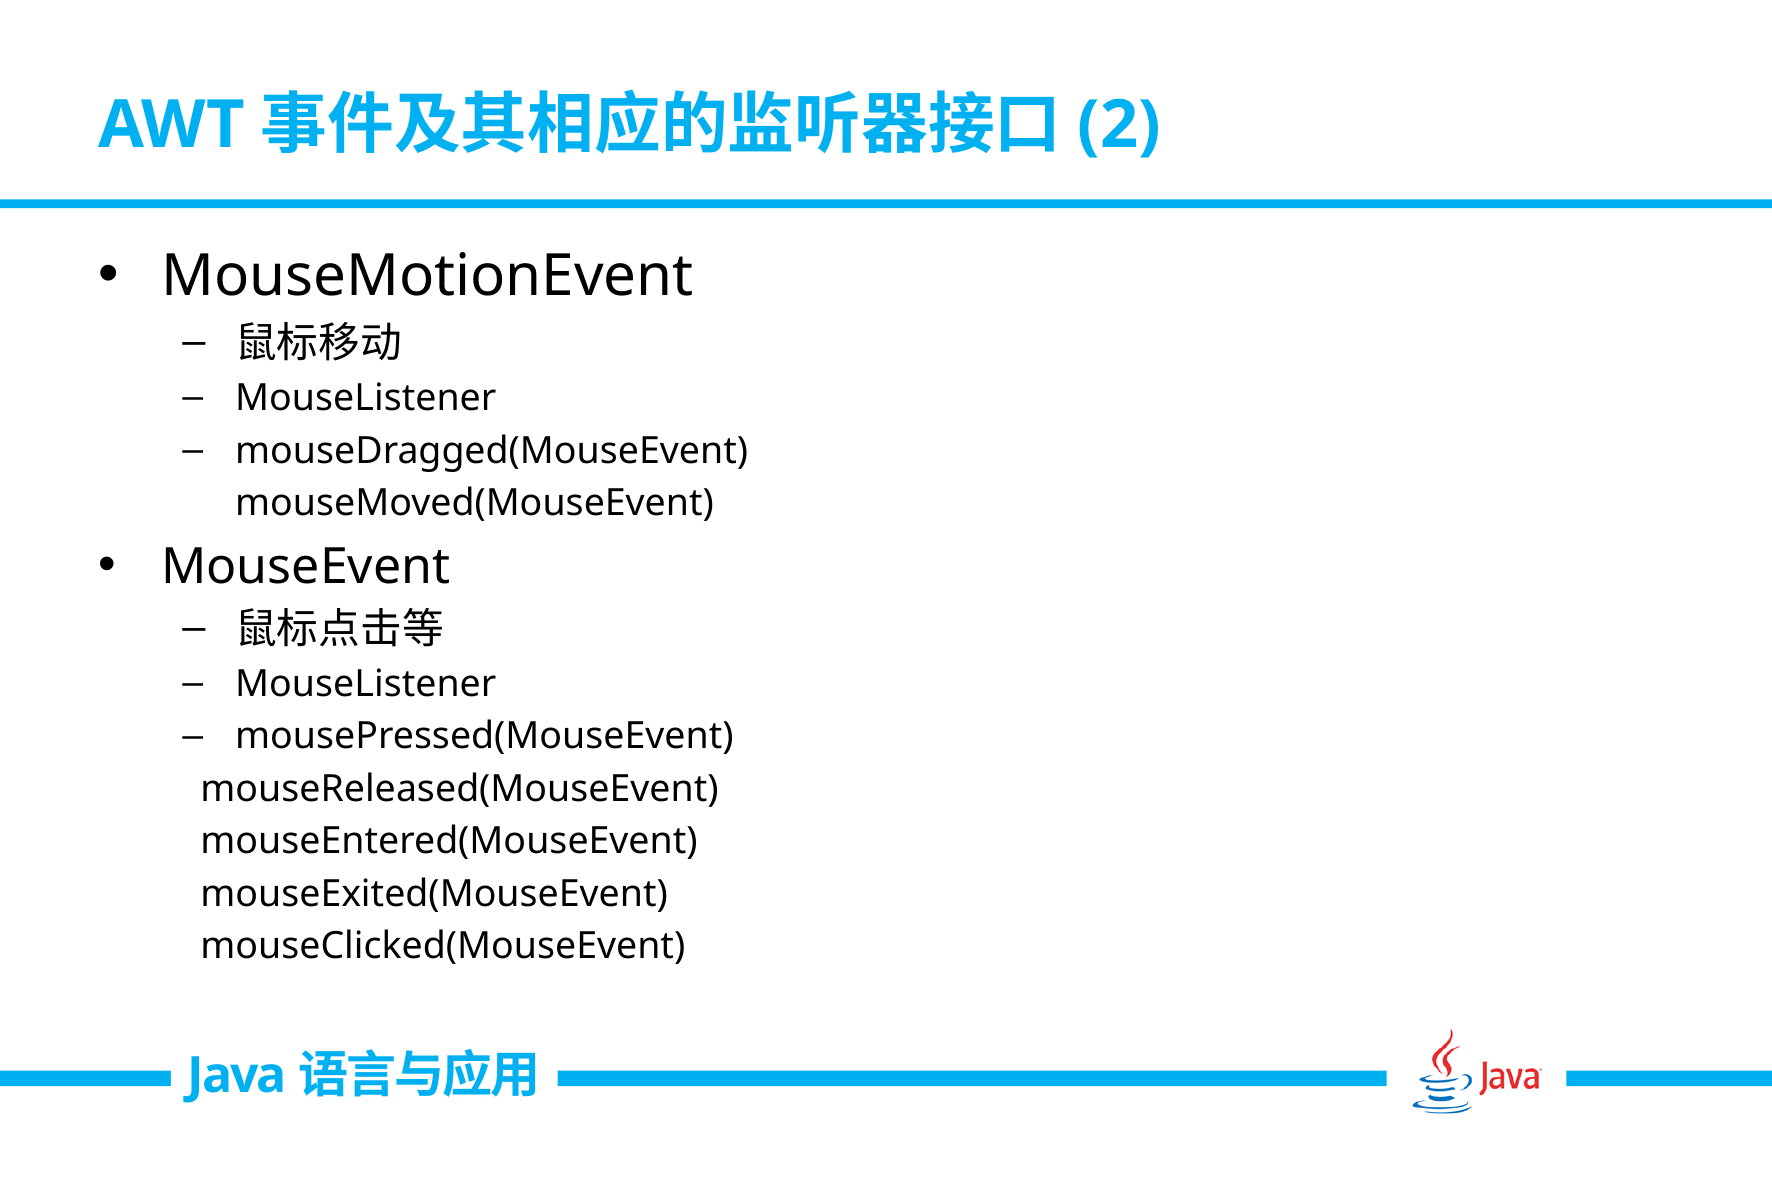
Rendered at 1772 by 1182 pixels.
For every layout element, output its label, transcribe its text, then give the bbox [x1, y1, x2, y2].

list MouseMotionEvent 鼠标移动 MouseListener mouseDragged(MouseEvent) mouseMoved(MouseEvent) MouseEvent 鼠标点击等 MouseListener mousePressed(MouseEvent) mouseReleased(MouseEvent) mouseEntered(MouseEvent) mouseExited(MouseEvent) mouseClicked(MouseEvent) [80, 228, 1677, 1009]
title AWT事件及其相应的监听器接口(2) [80, 73, 1677, 168]
picture [1386, 1019, 1567, 1117]
